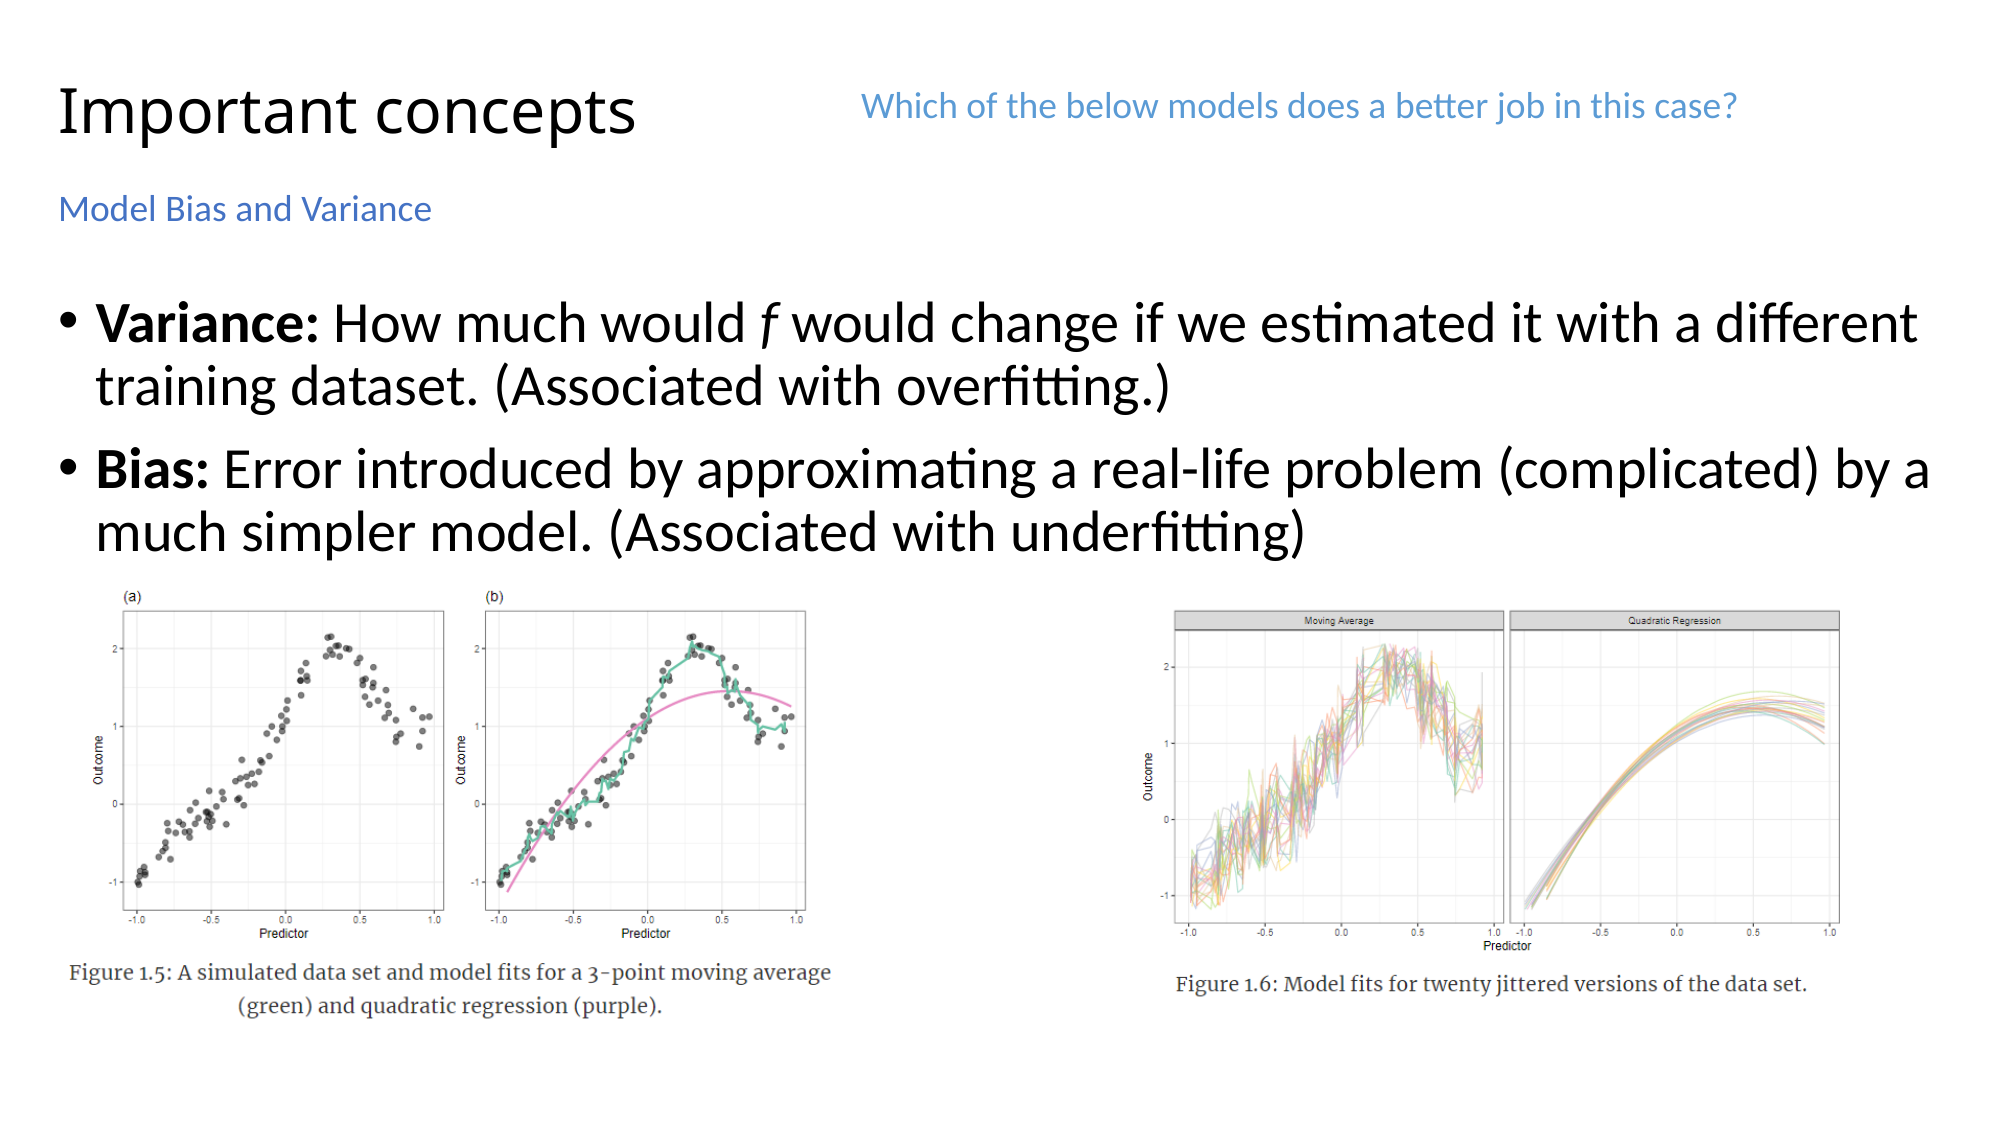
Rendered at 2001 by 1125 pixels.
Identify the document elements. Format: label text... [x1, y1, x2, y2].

picture [1098, 583, 1889, 1020]
list Variance: How much would f would change if we estimated it with a different training dataset. (Associated with overfitting.) Bias: Error introduced by approximating a real-life problem (complicated) by a much simpler model. (Associated with underfitting) [43, 284, 1957, 1020]
title Important concepts [43, 39, 1957, 181]
picture [43, 571, 857, 1032]
list Model Bias and Variance [43, 181, 1957, 248]
text_box Which of the below models does a better job in this case? [846, 77, 2000, 169]
